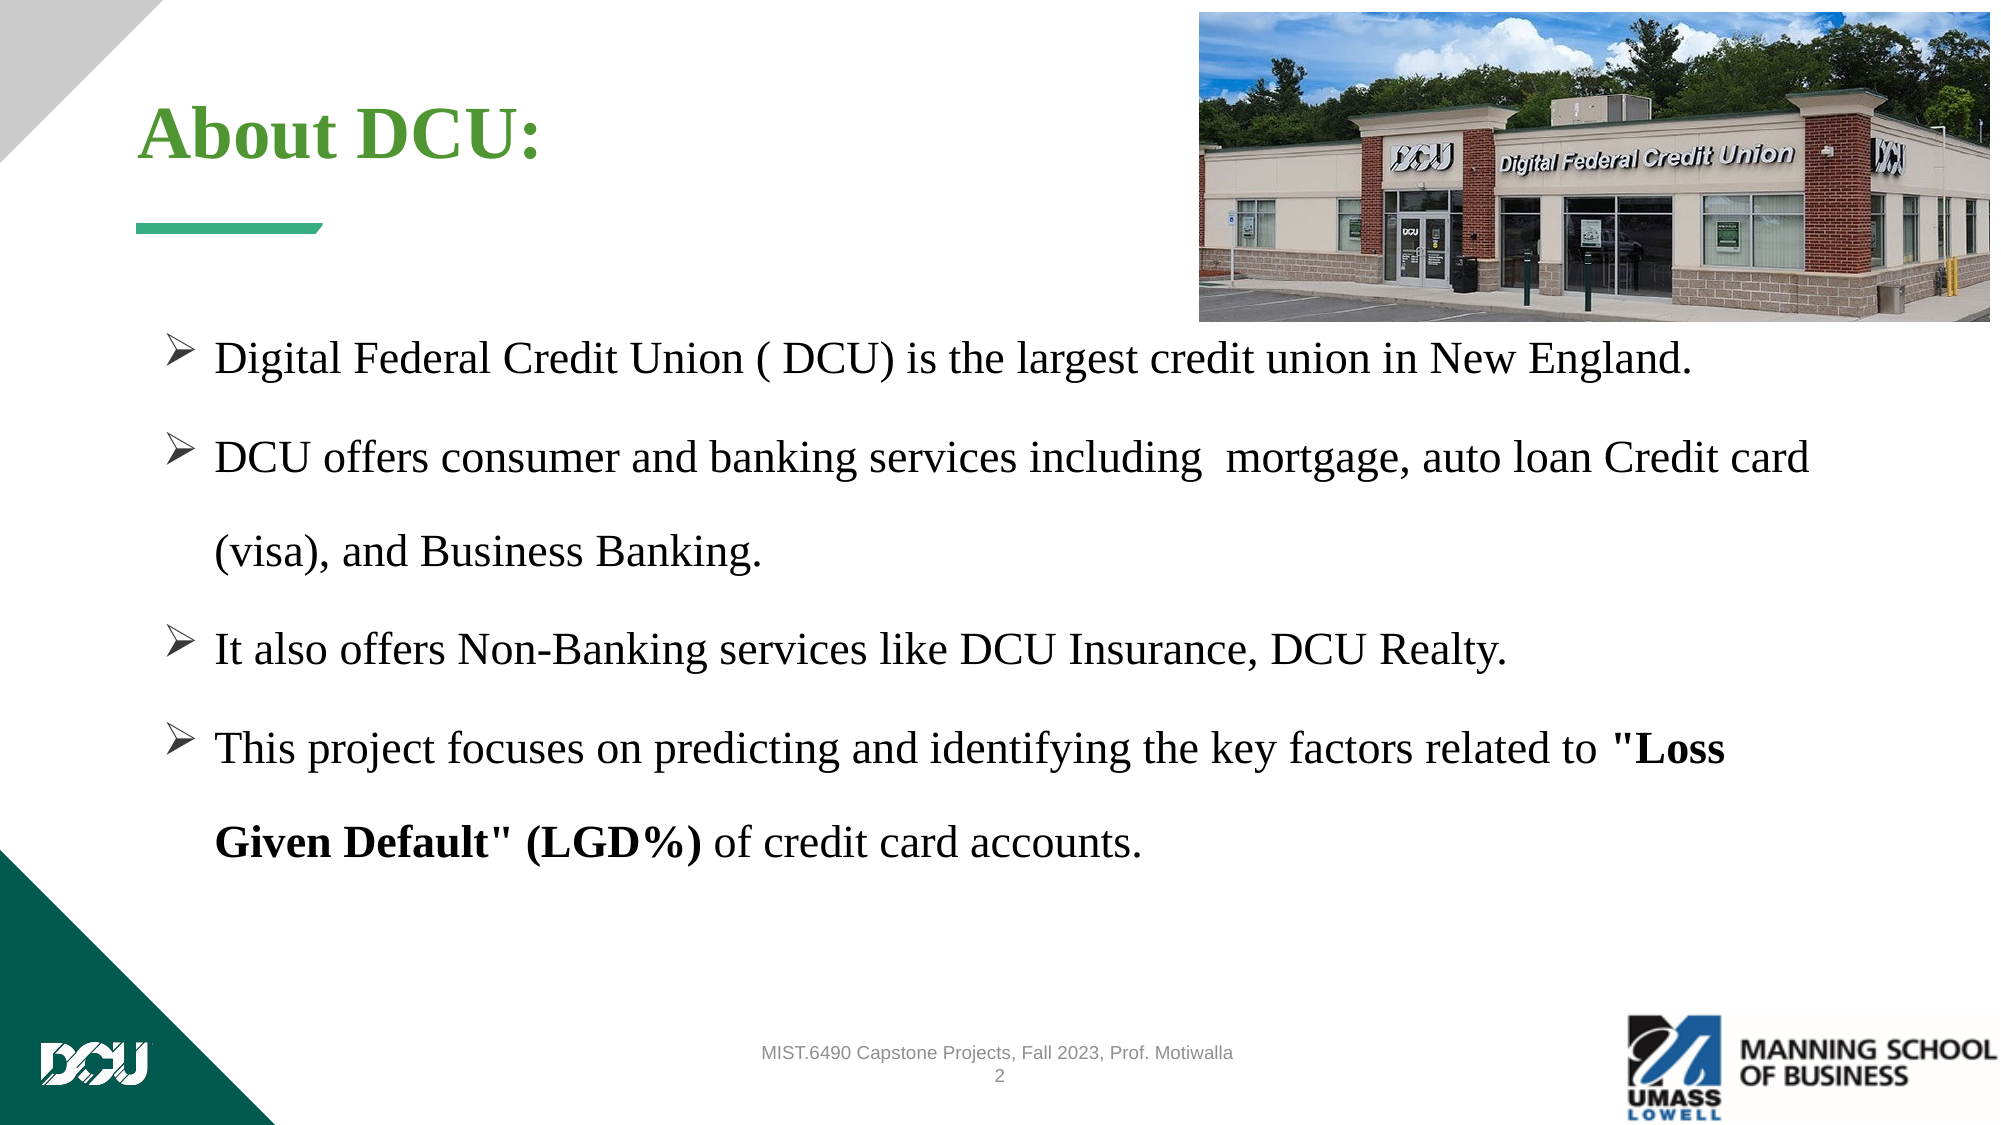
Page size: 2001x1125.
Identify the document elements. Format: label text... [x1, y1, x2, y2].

title About DCU: [137, 57, 1194, 212]
picture [1199, 12, 1990, 322]
list Digital Federal Credit Union ( DCU) is the largest credit union in New England. DCU offers consumer and banking services including mortgage, auto loan Credit card (visa), and Business Banking. It also offers Non-Banking services like DCU Insurance, DCU Realty. This project focuses on predicting and identifying the key factors related to "Loss Given Default" (LGD%) of credit card accounts. [130, 229, 1856, 996]
picture [41, 1042, 154, 1085]
text_box MIST.6490 Capstone Projects, Fall 2023, Prof. Motiwalla 2 [561, 1042, 1439, 1085]
picture [1623, 1011, 2000, 1125]
picture [136, 223, 323, 229]
